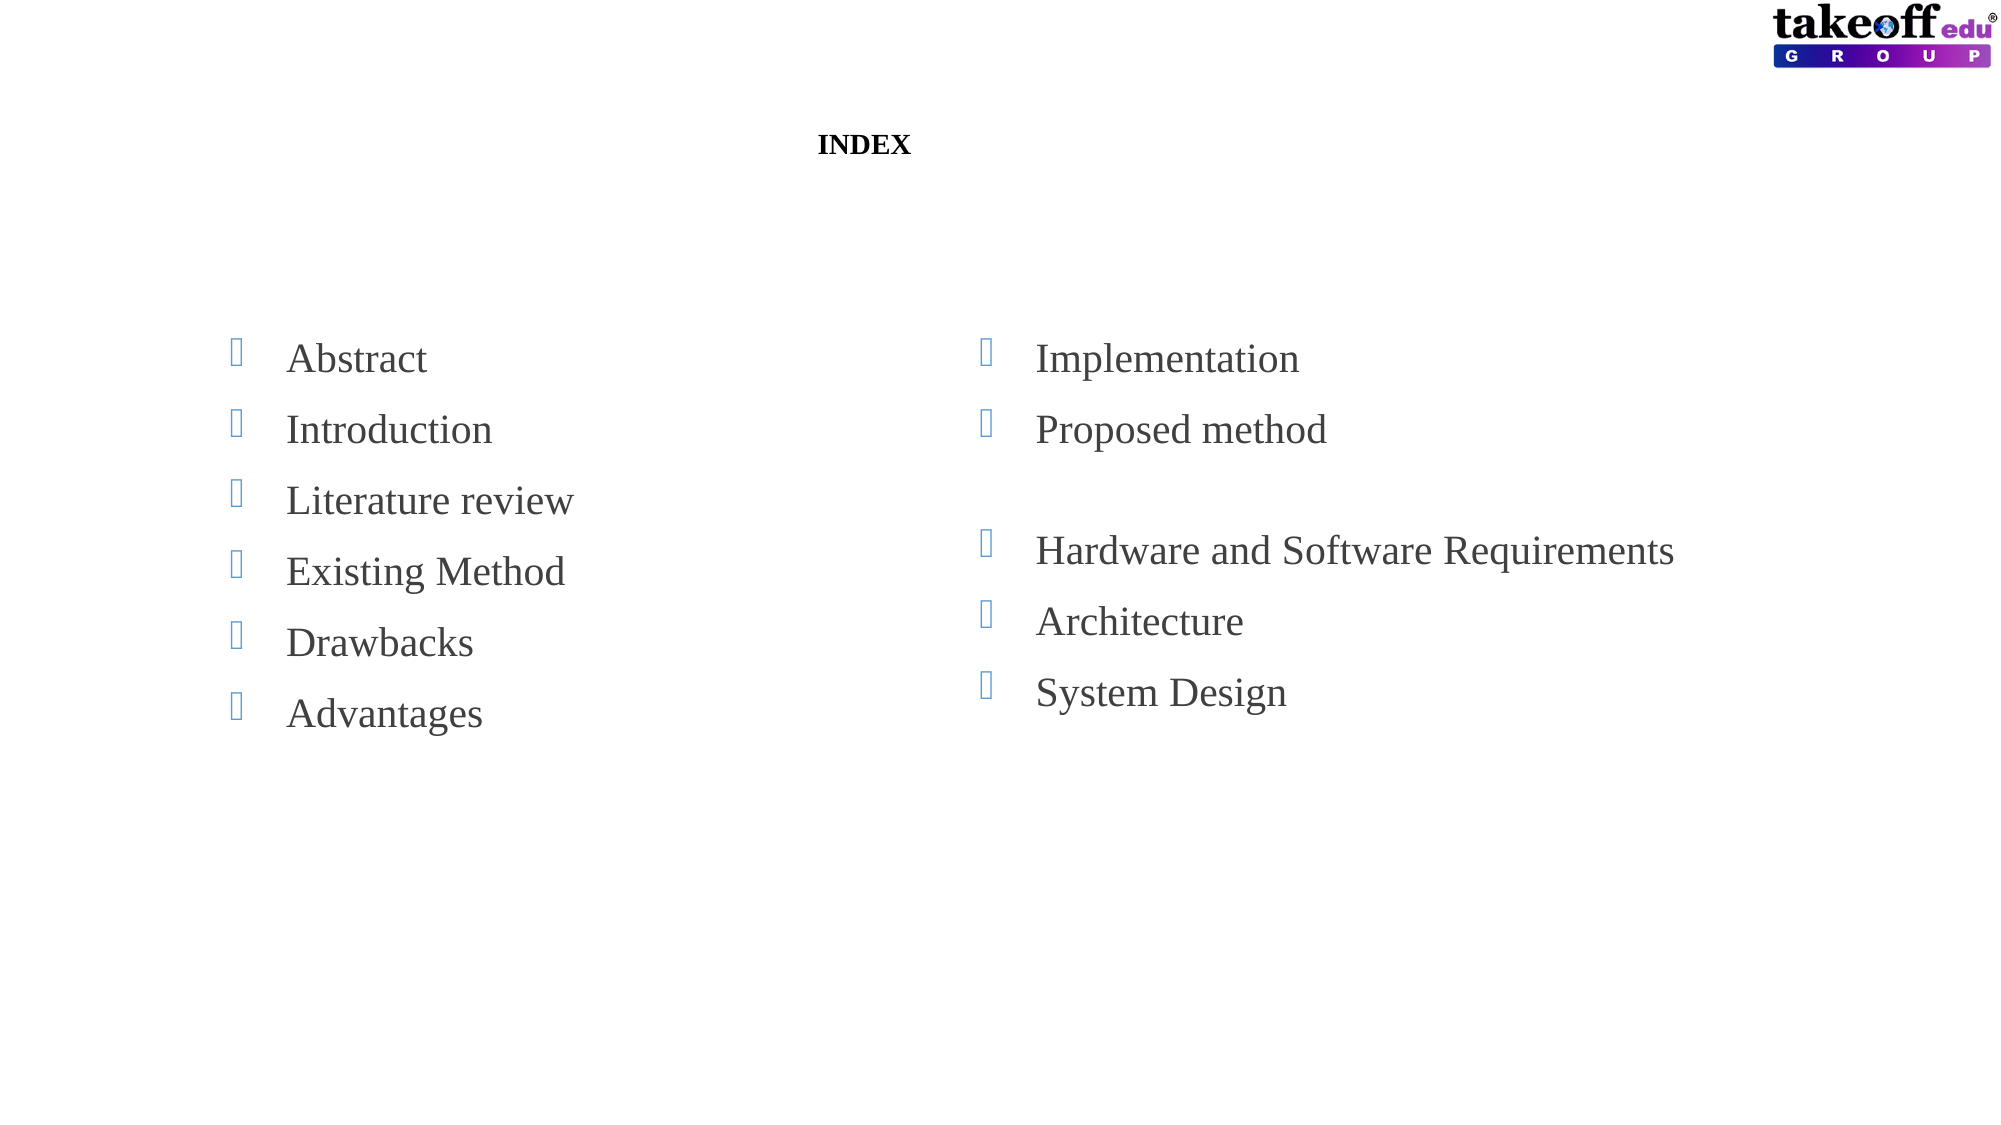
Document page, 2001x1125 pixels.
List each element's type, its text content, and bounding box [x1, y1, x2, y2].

picture [1770, 0, 2000, 77]
title INDEX [133, 90, 1596, 204]
text_box Abstract Introduction Literature review Existing Method Drawbacks Advantages Implementation Proposed method Hardware and Software Requirements Architecture System Design [214, 323, 1745, 886]
